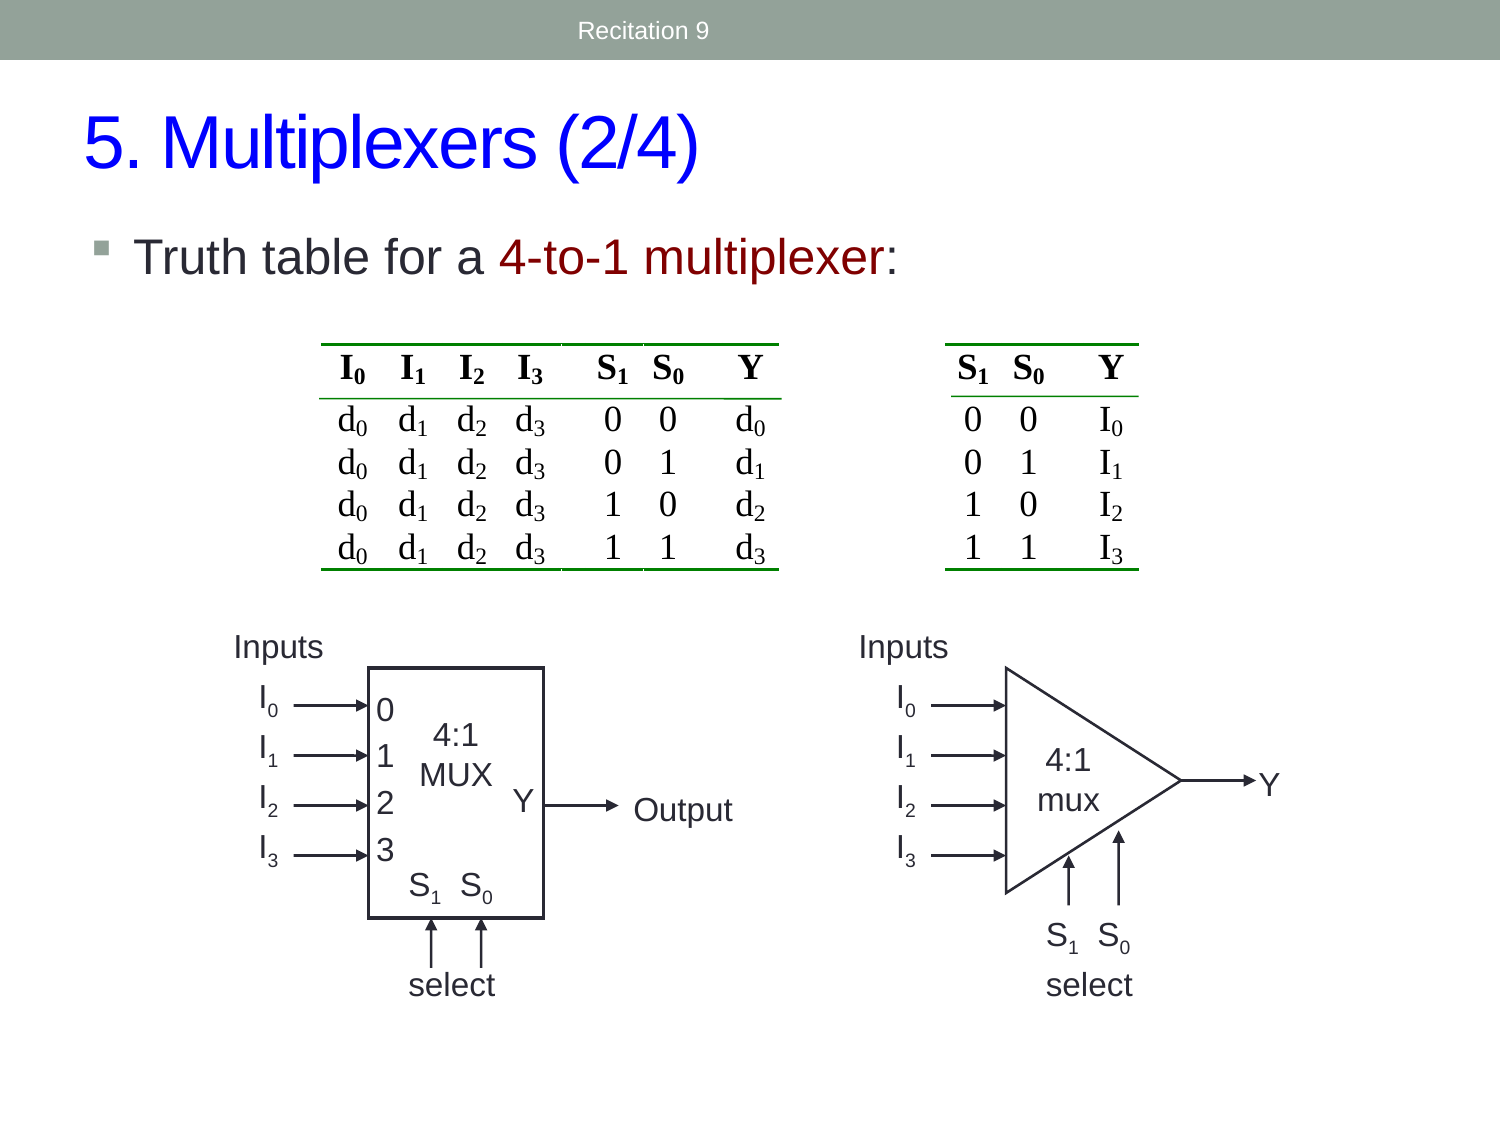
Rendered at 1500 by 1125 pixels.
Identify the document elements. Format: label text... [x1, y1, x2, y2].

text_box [218, 617, 1294, 1011]
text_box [305, 342, 795, 598]
text_box Truth table for a 4-to-1 multiplexer: [74, 216, 1425, 318]
title 5. Multiplexers (2/4) [68, 86, 1450, 192]
footer Recitation 9 [562, 3, 1238, 57]
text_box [930, 342, 1148, 598]
